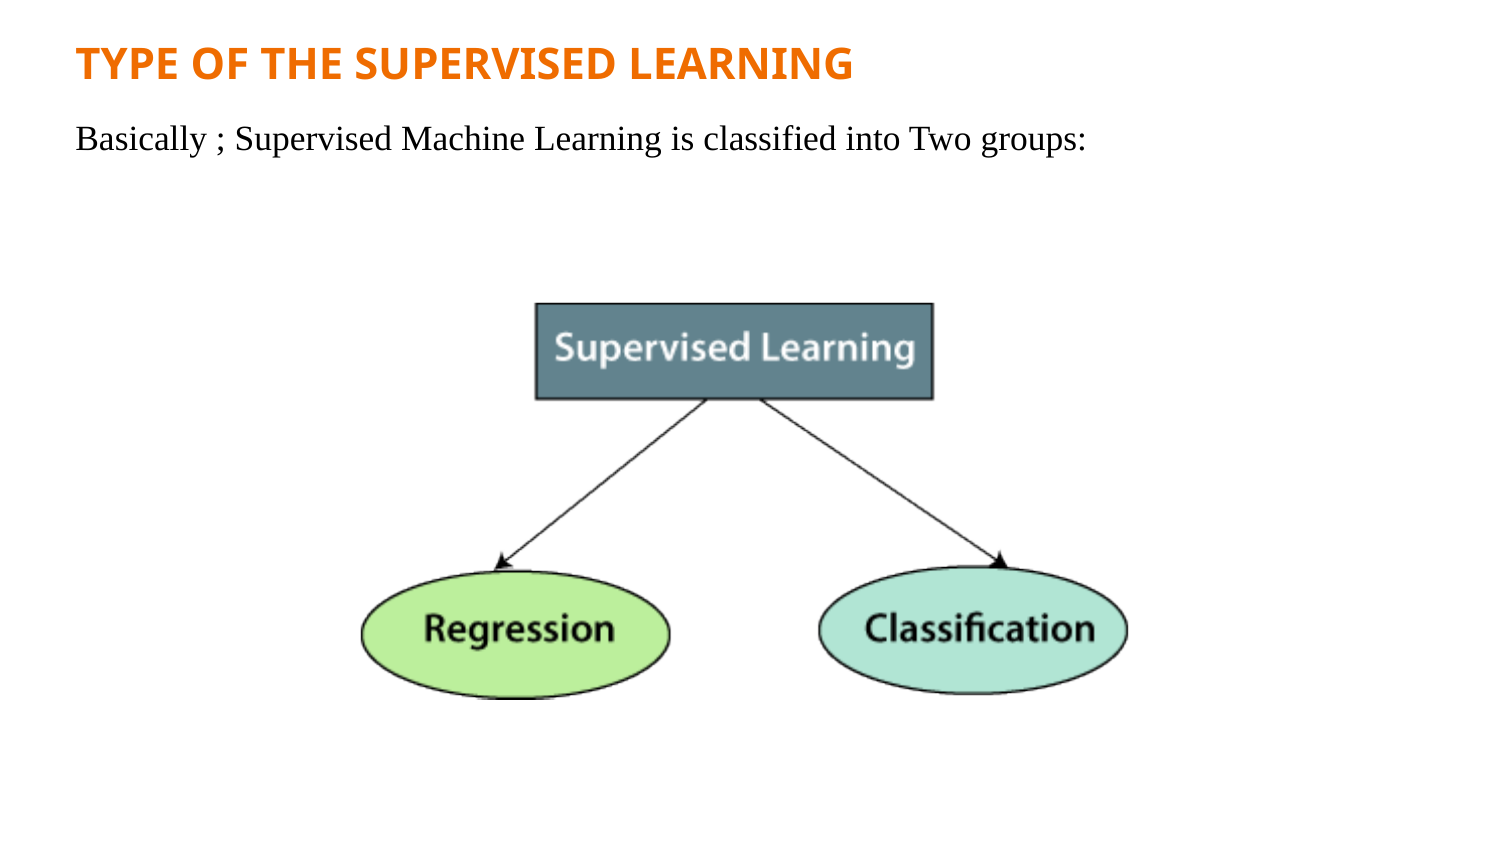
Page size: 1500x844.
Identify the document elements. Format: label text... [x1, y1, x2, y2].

picture [346, 297, 1153, 701]
title TYPE OF THE SUPERVISED LEARNING [60, 17, 913, 97]
title Basically ; Supervised Machine Learning is classified into Two groups: [60, 97, 1441, 844]
